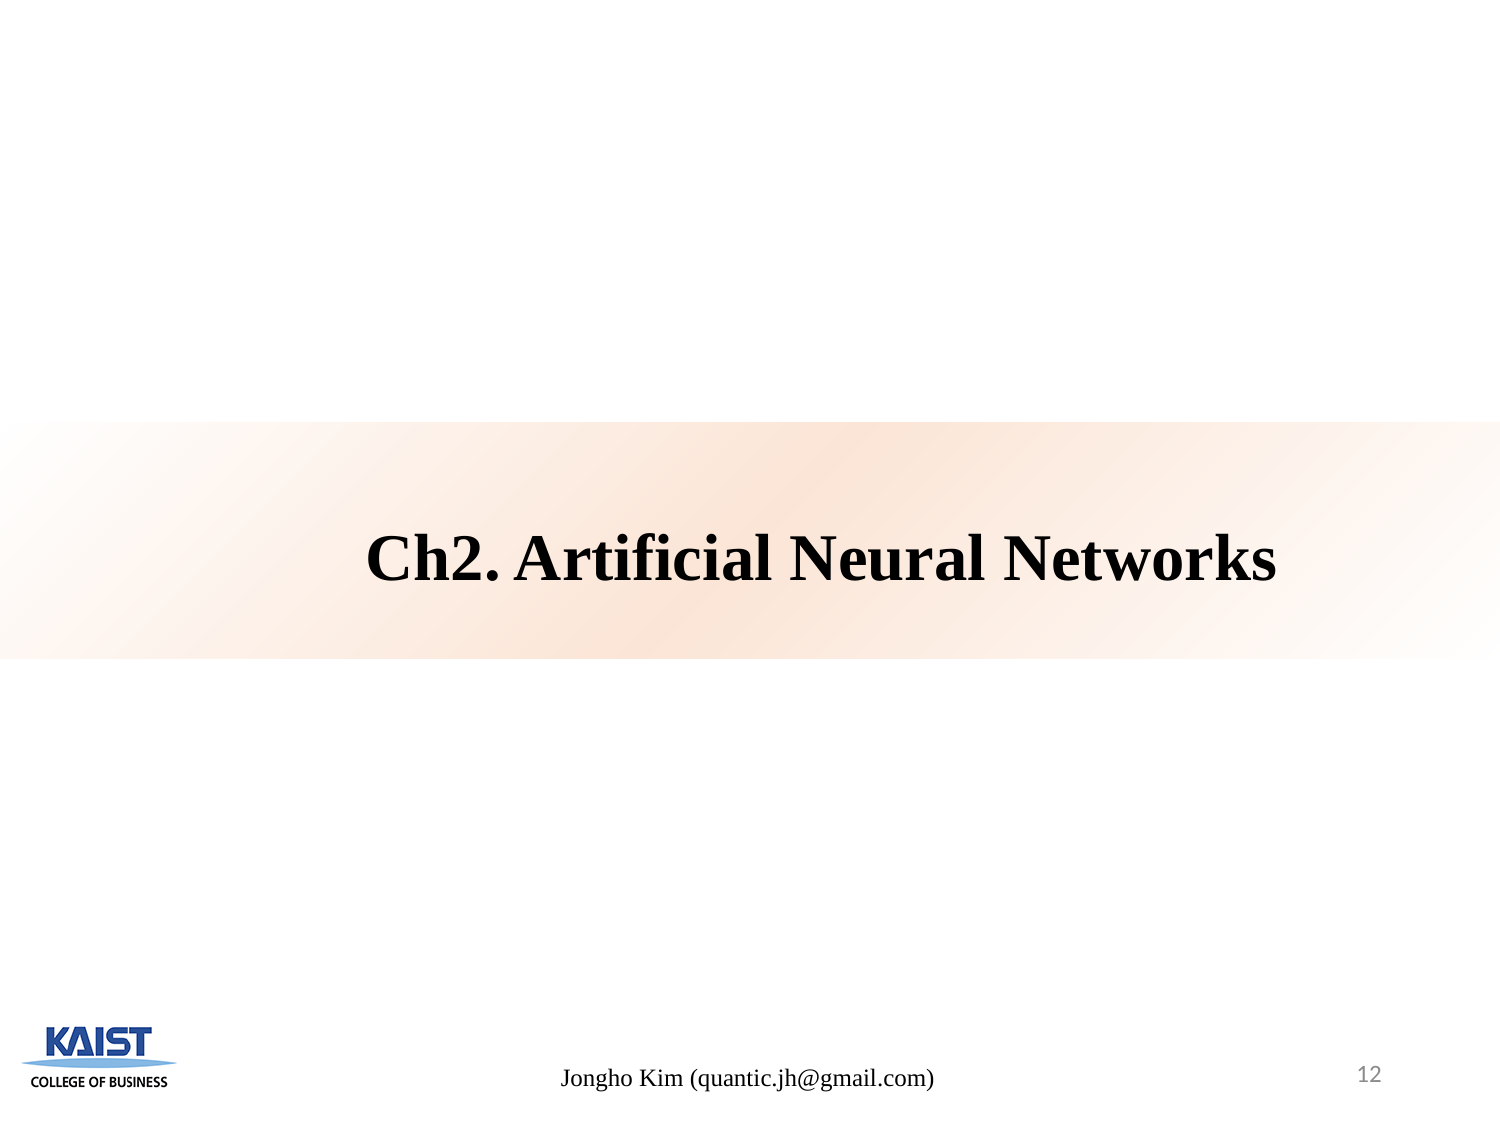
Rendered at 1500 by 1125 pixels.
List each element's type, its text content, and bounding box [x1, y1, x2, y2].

slide_number 12 [1059, 1042, 1397, 1103]
picture [9, 995, 187, 1118]
text_box [0, 422, 1500, 659]
text_box Ch2. Artificial Neural Networks [0, 466, 1294, 601]
